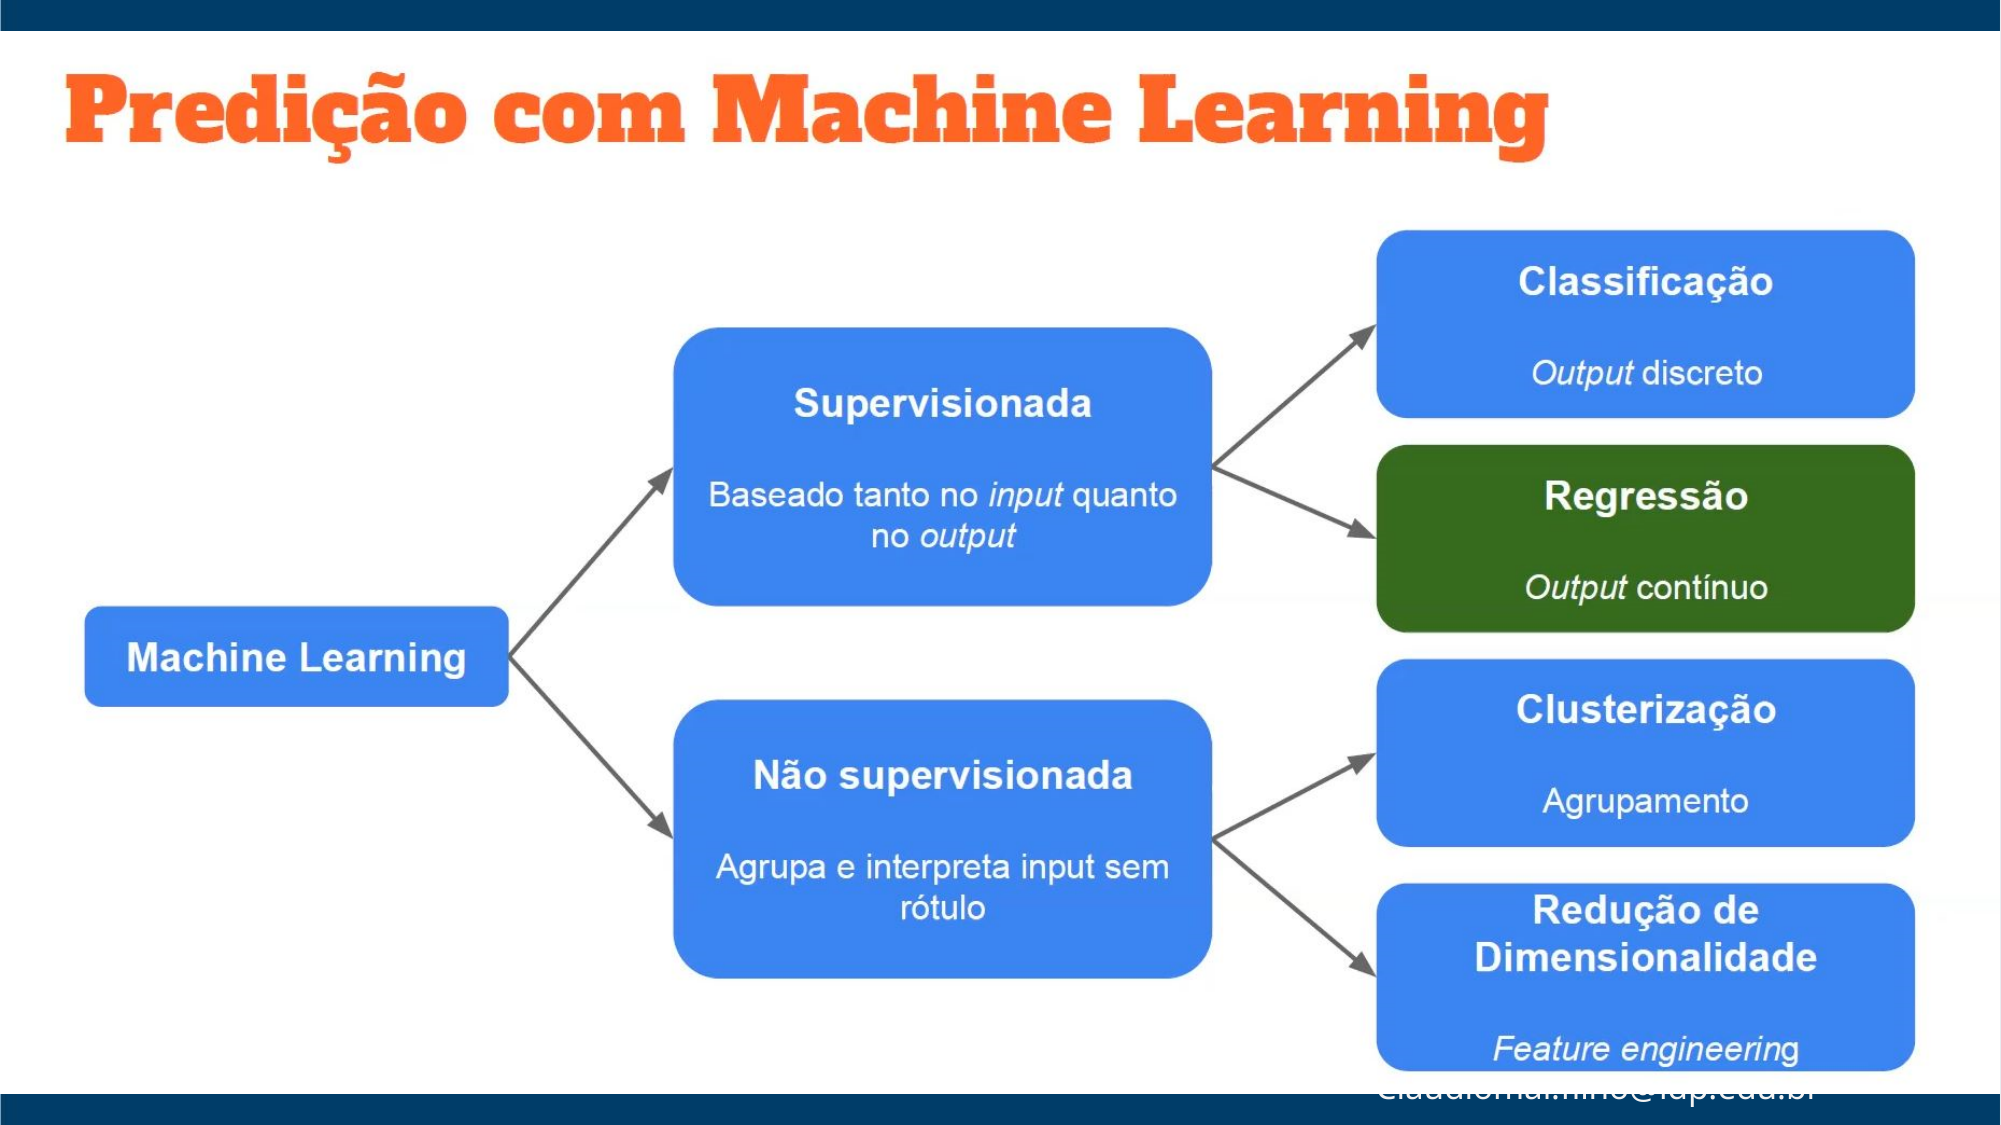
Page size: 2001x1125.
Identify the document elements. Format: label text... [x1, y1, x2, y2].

picture [0, 0, 2001, 1125]
text_box Prof. Dr. Claudiomar Matias Rolim Filho Claudiomar.filho@idp.edu.br [1360, 1094, 2000, 1114]
text_box O que é Machine Learning? [575, 27, 2000, 31]
